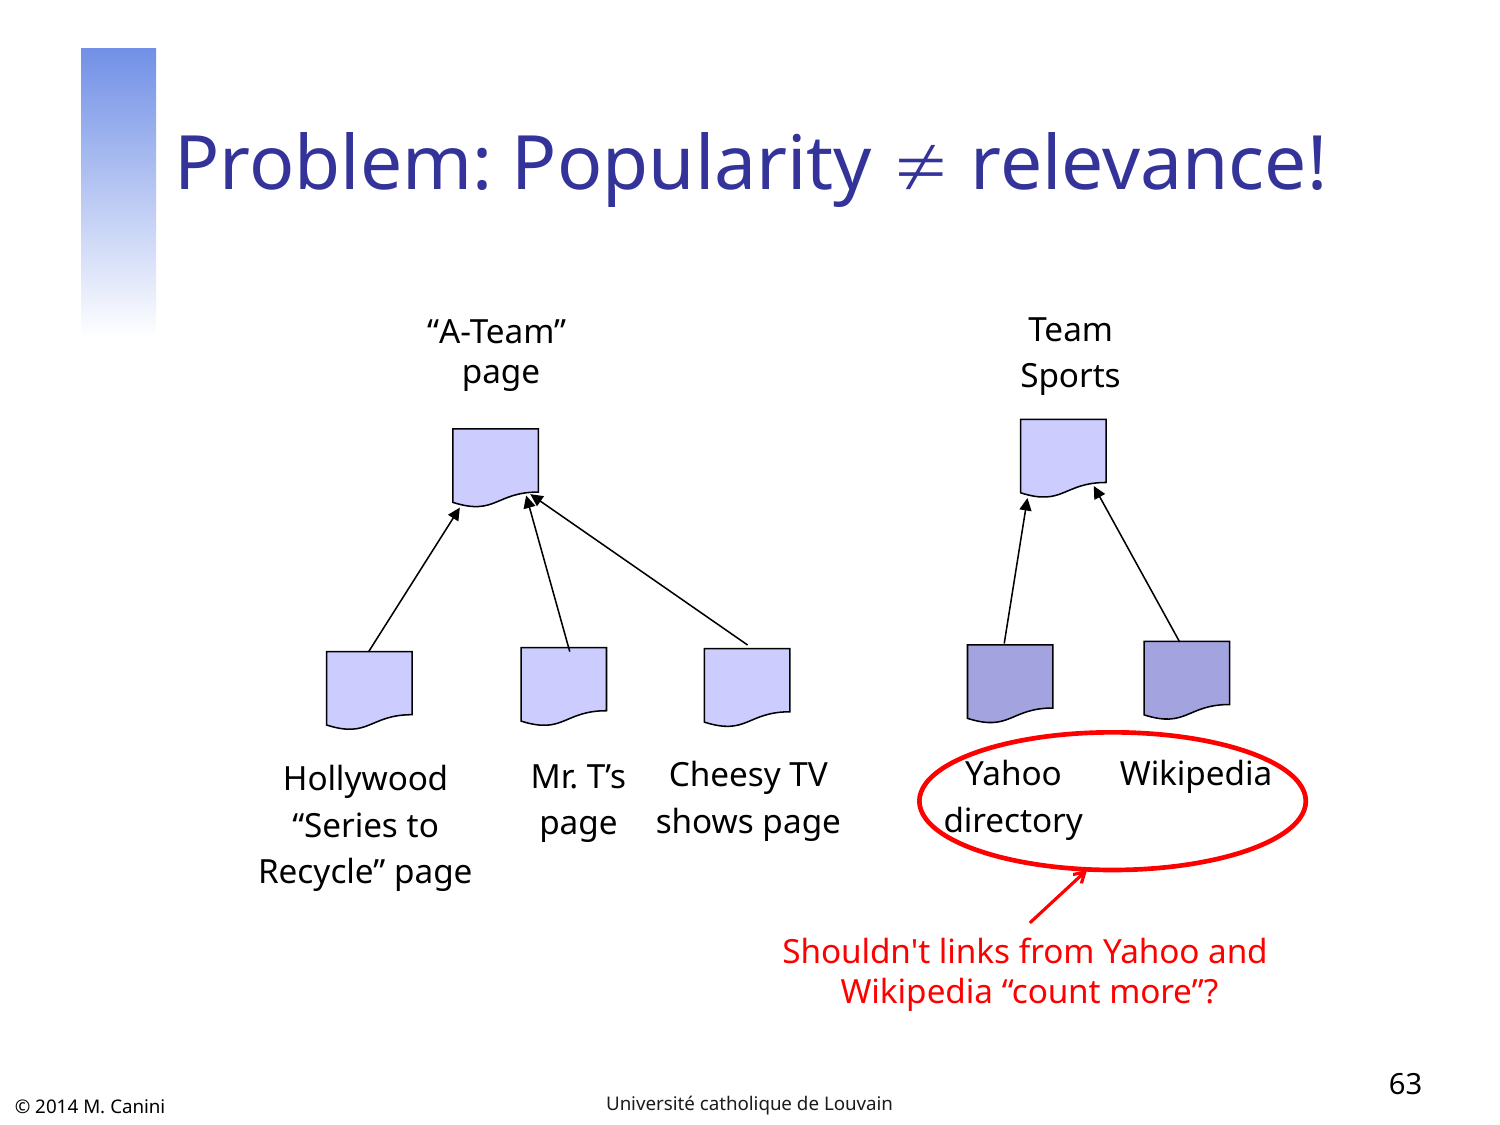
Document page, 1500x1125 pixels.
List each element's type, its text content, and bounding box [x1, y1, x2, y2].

text_box Cheesy TV shows page [641, 746, 857, 848]
text_box [1093, 486, 1180, 643]
footer Université catholique de Louvain [512, 1083, 987, 1125]
text_box “A-Team” page [412, 303, 590, 398]
text_box [530, 494, 748, 646]
text_box Yahoo directory [928, 823, 966, 847]
text_box [1020, 419, 1107, 497]
text_box [919, 732, 1306, 871]
text_box [704, 648, 790, 727]
text_box Hollywood “Series to Recycle” page [243, 749, 488, 898]
text_box Mr. T’s page [515, 747, 642, 849]
text_box Shouldn't links from Yahoo and Wikipedia “count more”? [767, 922, 1292, 1018]
text_box [521, 647, 607, 726]
text_box [452, 428, 539, 507]
text_box Wikipedia [1229, 745, 1288, 771]
text_box Yahoo directory [928, 744, 1000, 779]
text_box Team Sports [1005, 300, 1136, 402]
title Problem: Popularity  relevance! [158, 49, 1438, 213]
text_box [967, 644, 1053, 723]
text_box [523, 495, 570, 652]
text_box [368, 507, 460, 652]
text_box [326, 651, 413, 730]
slide_number 63 [1124, 1037, 1438, 1113]
text_box [1144, 641, 1230, 720]
text_box [1004, 498, 1032, 644]
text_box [1029, 869, 1088, 924]
